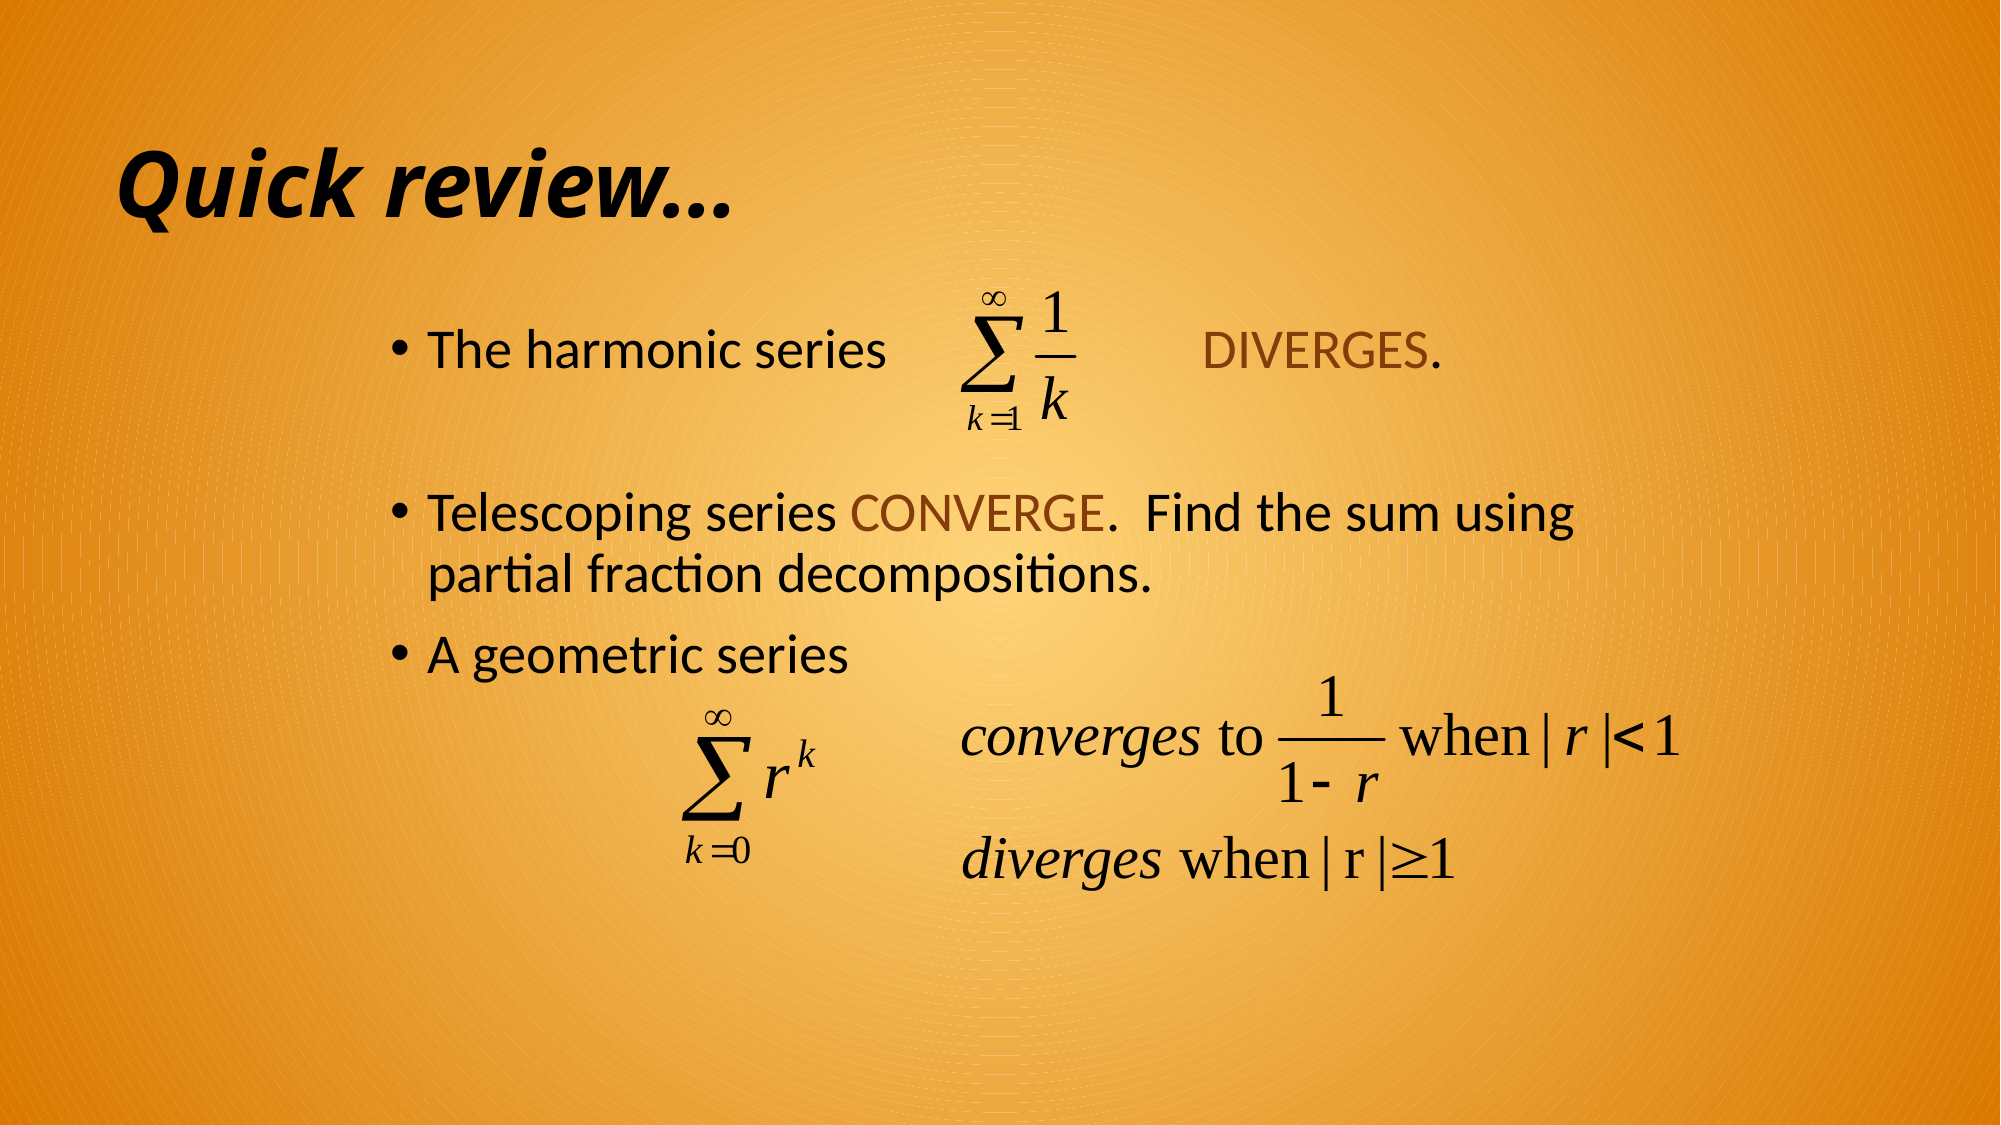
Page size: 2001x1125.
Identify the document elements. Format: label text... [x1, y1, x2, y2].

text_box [951, 660, 1689, 903]
list The harmonic series DIVERGES. Telescoping series CONVERGE. Find the sum using partial fraction decompositions. A geometric series [375, 312, 1663, 975]
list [951, 268, 1086, 444]
title Quick review… [99, 75, 1900, 300]
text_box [671, 684, 837, 879]
